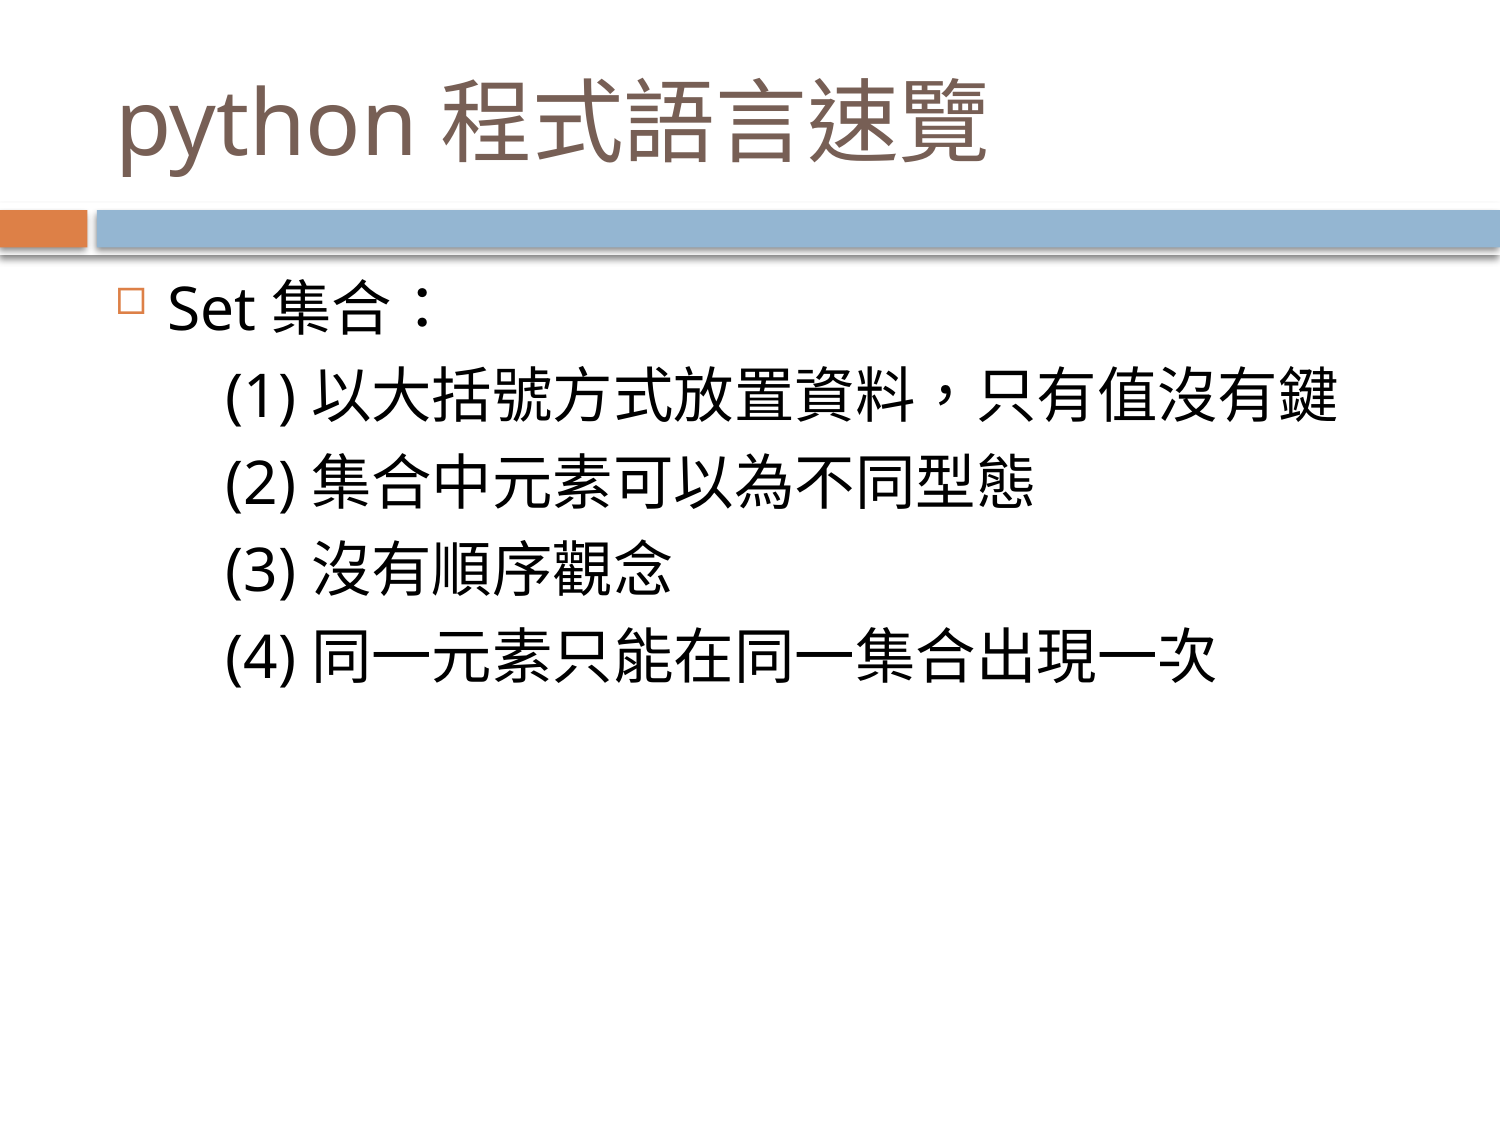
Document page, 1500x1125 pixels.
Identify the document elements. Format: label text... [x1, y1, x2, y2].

title python程式語言速覽 [100, 37, 1438, 200]
list Set集合： (1)以大括號方式放置資料，只有值沒有鍵 (2)集合中元素可以為不同型態 (3)沒有順序觀念 (4)同一元素只能在同一集合出現一次 [100, 262, 1438, 1000]
